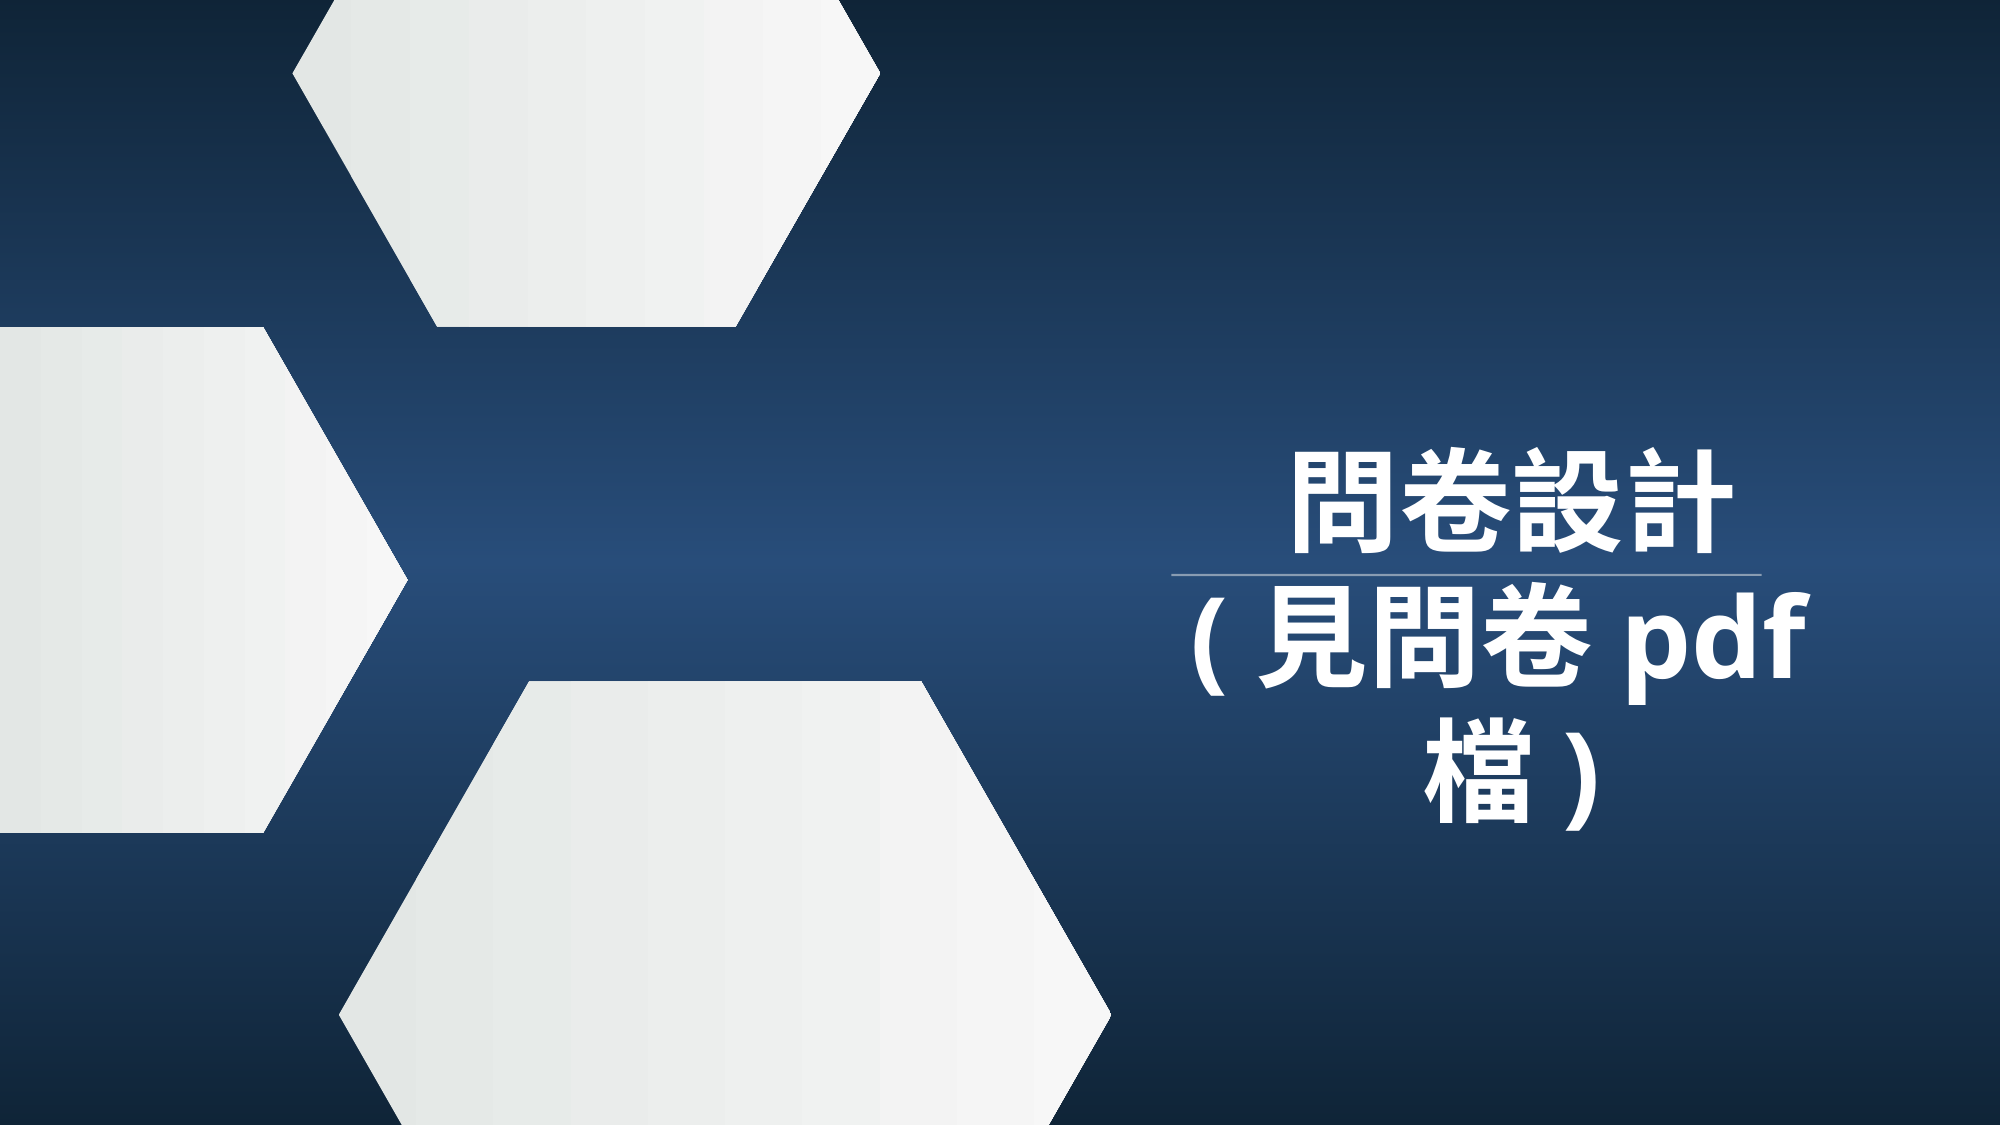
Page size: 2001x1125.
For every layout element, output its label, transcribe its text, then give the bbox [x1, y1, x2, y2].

text_box 問卷設計 (見問卷pdf檔) [1139, 423, 1885, 844]
text_box [292, 0, 881, 327]
text_box [0, 326, 408, 834]
text_box [338, 681, 1112, 1125]
